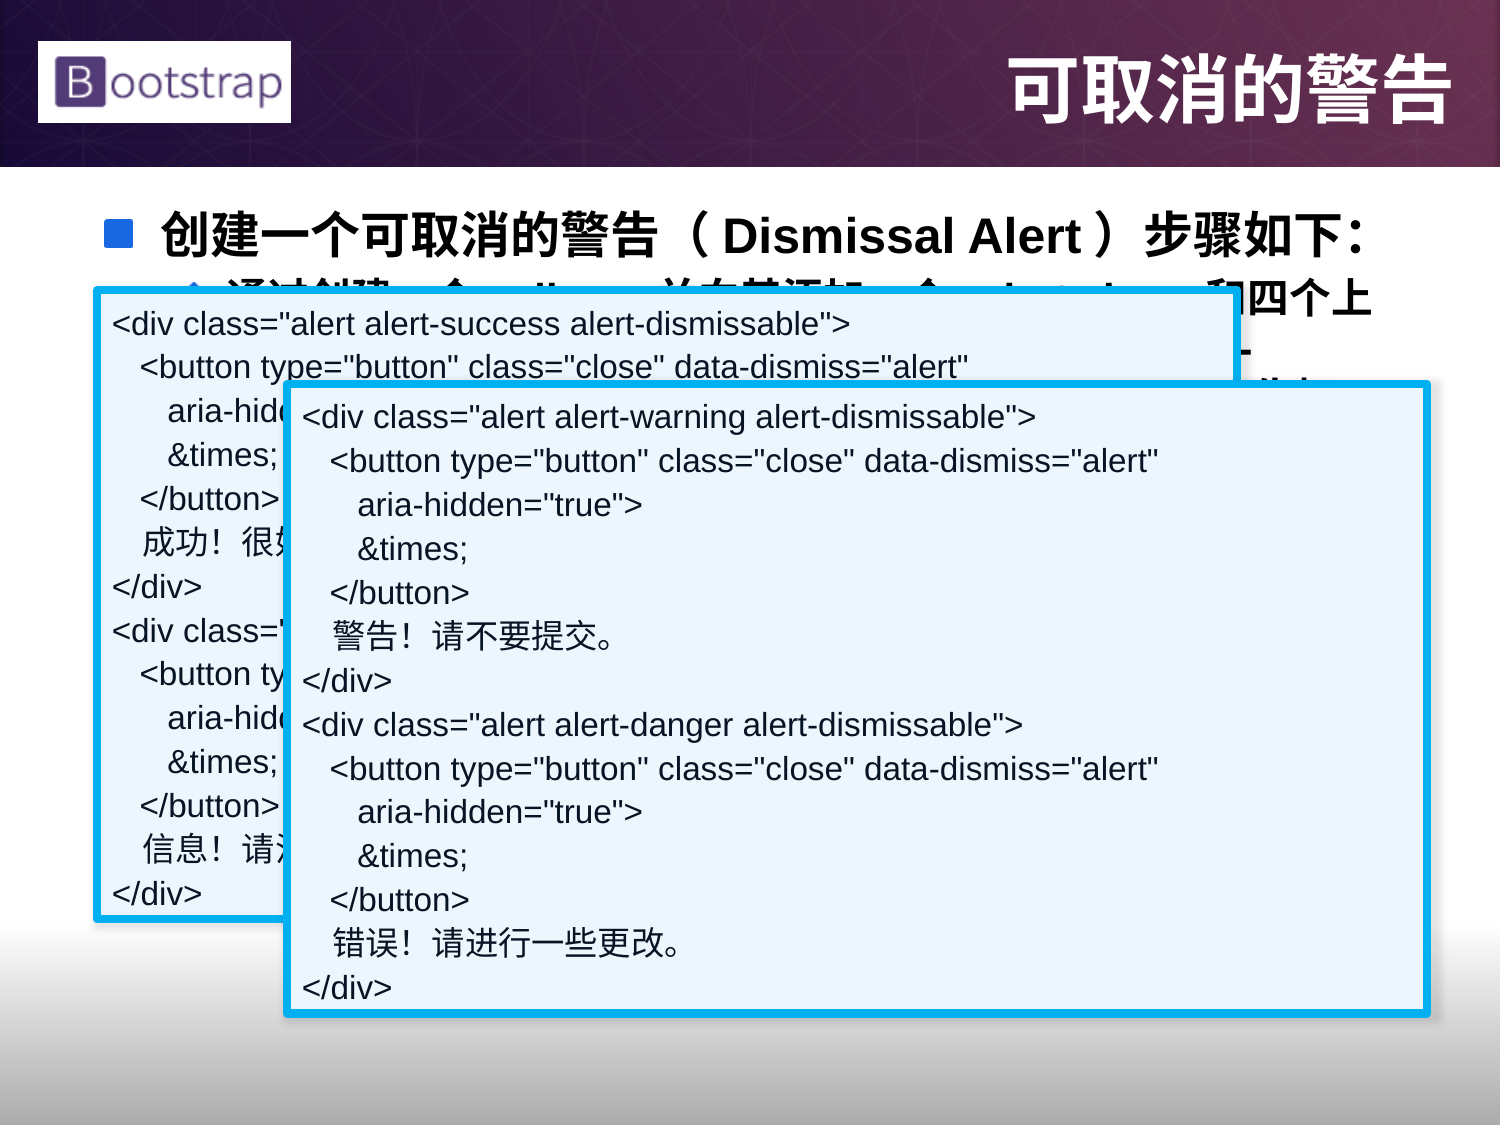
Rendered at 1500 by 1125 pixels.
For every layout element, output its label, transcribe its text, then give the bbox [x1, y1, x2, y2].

text_box <div class="alert alert-success alert-dismissable"> <button type="button" class="close" data-dismiss="alert" aria-hidden="true"> &times; </button> 成功！很好地完成了提交。 </div> <div class="alert alert-info alert-dismissable"> <button type="button" class="close" data-dismiss="alert" aria-hidden="true"> &times; </button> 信息！请注意这个信息。 </div> [97, 290, 1237, 920]
list 创建一个可取消的警告（Dismissal Alert）步骤如下： 通过创建一个 <div>，并向其添加一个 .alert class 和四个上下文 class（即 .alert-success、.alert-info、.alert-warning、.alert-danger）之一，来添加一个基本的警告框。 同时向上面的 <div> class 添加可选的 .alert-dismissable。 添加一个关闭按钮。 下面的实例演示了这点： [88, 195, 1422, 1019]
picture [104, 219, 133, 248]
text_box <div class="alert alert-warning alert-dismissable"> <button type="button" class="close" data-dismiss="alert" aria-hidden="true"> &times; </button> 警告！请不要提交。 </div> <div class="alert alert-danger alert-dismissable"> <button type="button" class="close" data-dismiss="alert" aria-hidden="true"> &times; </button> 错误！请进行一些更改。 </div> [287, 384, 1427, 1014]
picture [0, 0, 1500, 167]
title 可取消的警告 [120, 13, 1471, 162]
